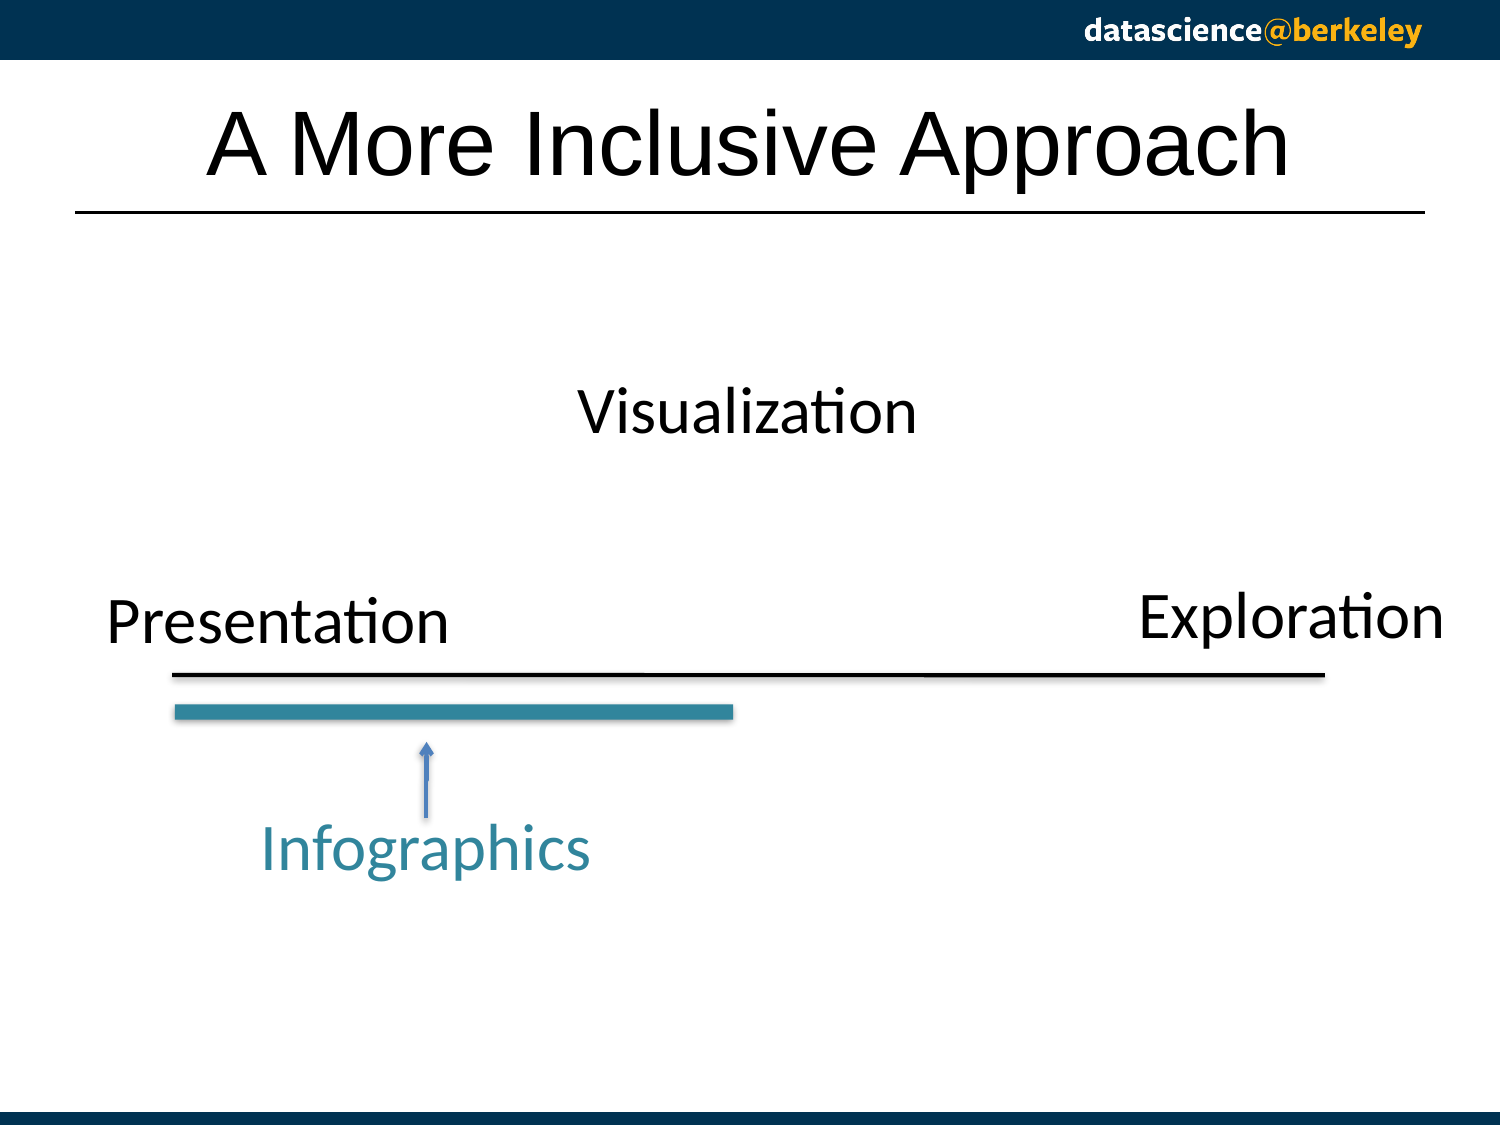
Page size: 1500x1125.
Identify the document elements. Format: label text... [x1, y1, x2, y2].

text_box Presentation [92, 569, 467, 665]
text_box Exploration [1123, 563, 1462, 659]
text_box Visualization [563, 359, 934, 455]
text_box [172, 701, 736, 723]
text_box Infographics [246, 796, 607, 891]
title A More Inclusive Approach [75, 45, 1425, 233]
picture [1079, 10, 1431, 52]
